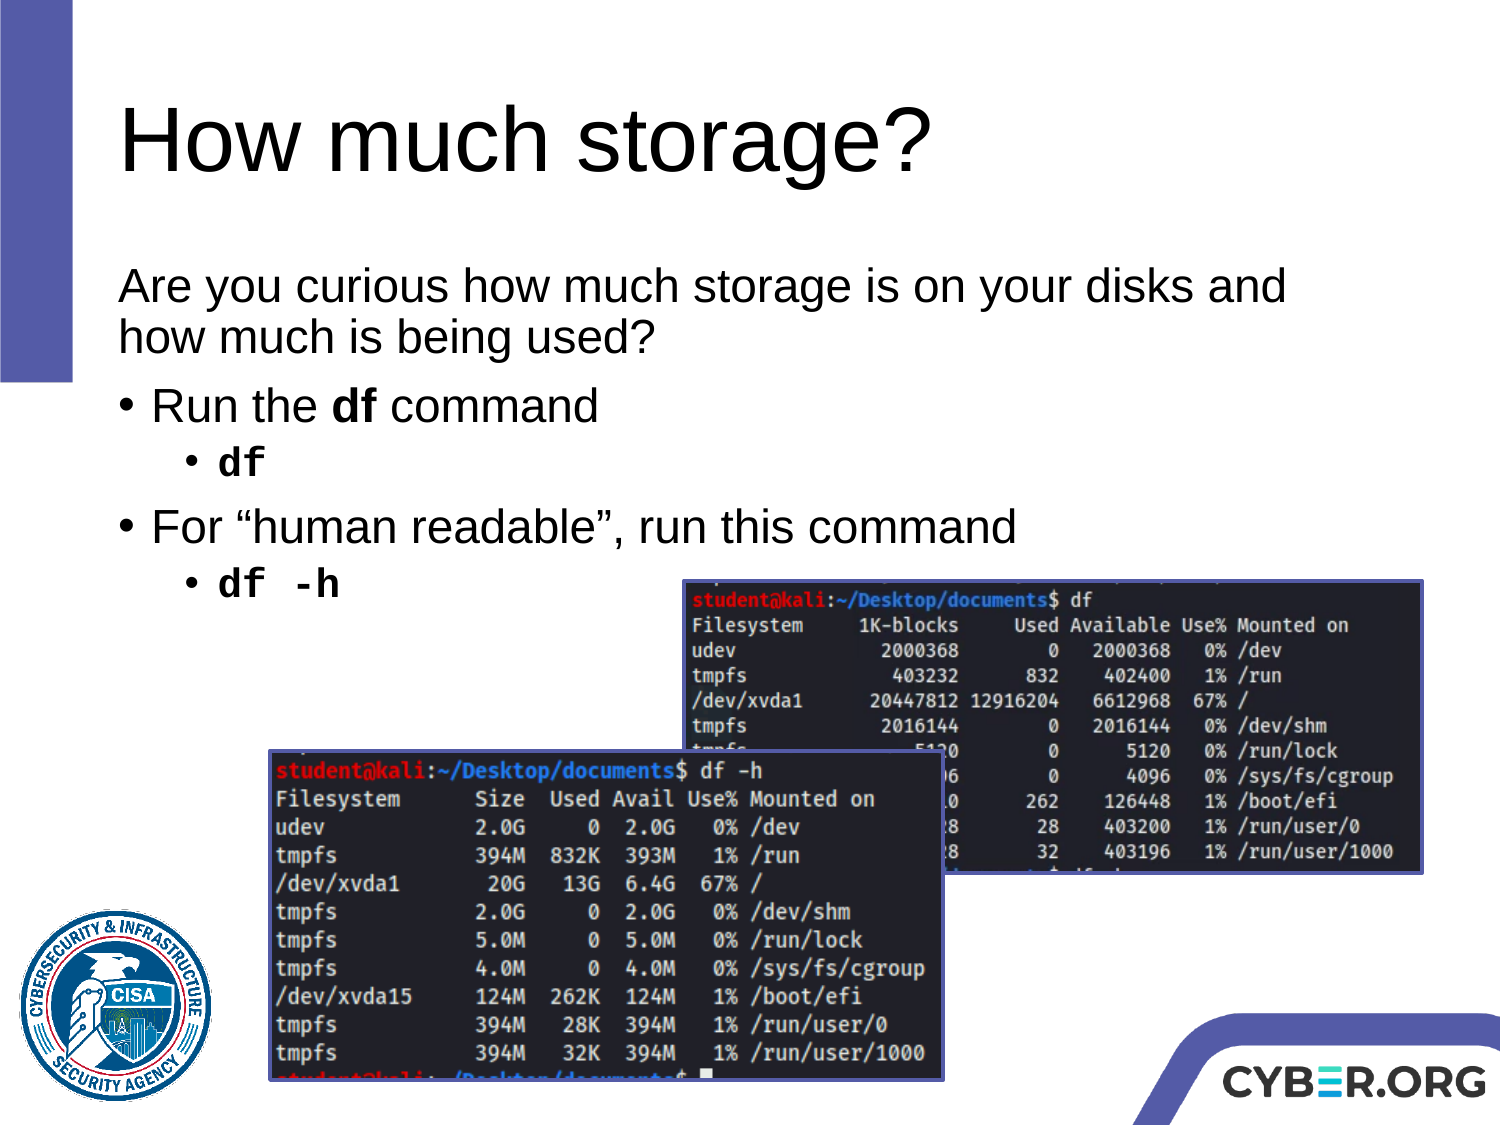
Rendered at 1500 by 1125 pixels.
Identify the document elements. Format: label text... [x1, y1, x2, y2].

list Are you curious how much storage is on your disks and how much is being used? Run the df command df For “human readable”, run this command df -h [103, 253, 1397, 618]
title How much storage? [103, 59, 1397, 223]
picture [0, 0, 1500, 1125]
